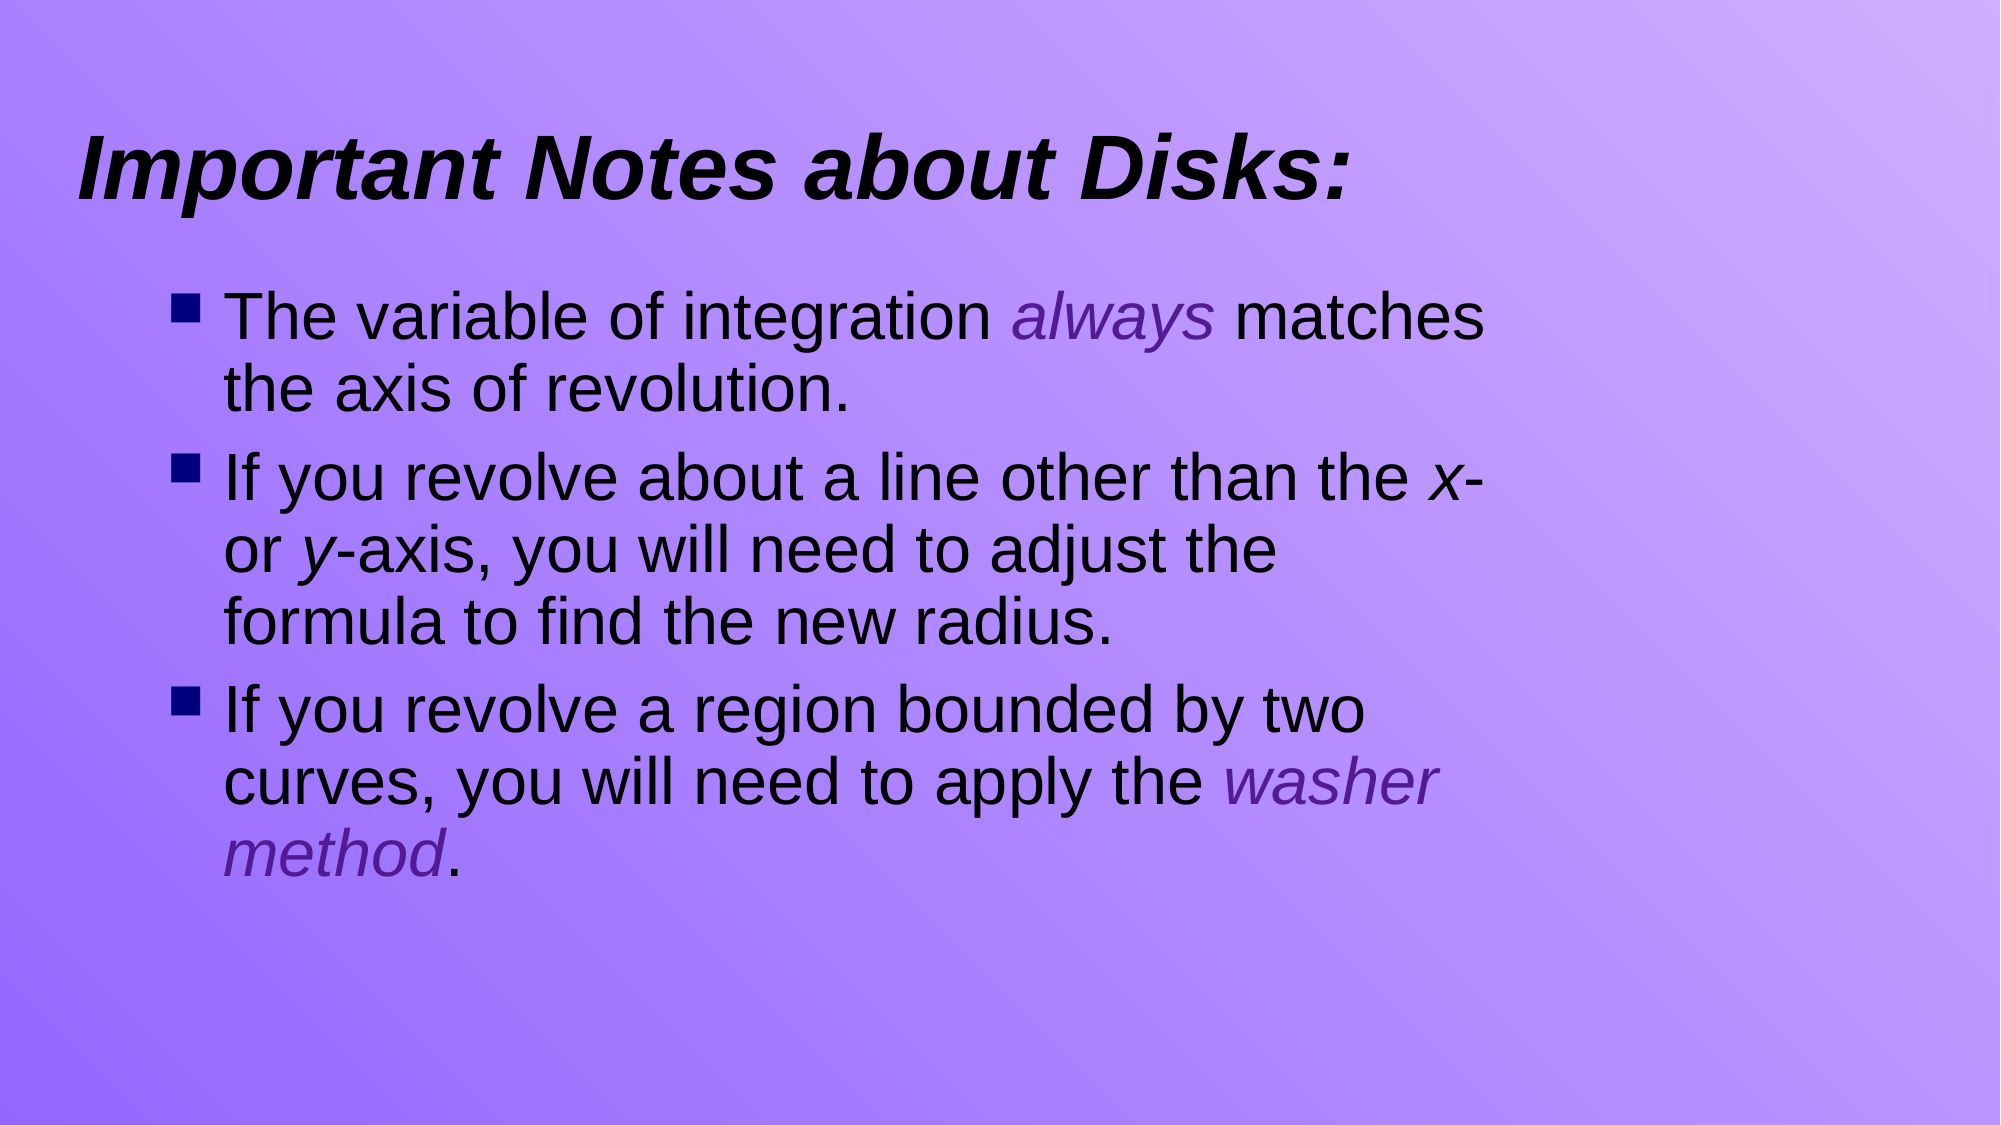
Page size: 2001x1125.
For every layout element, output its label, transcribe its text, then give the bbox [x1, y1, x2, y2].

text_box Important Notes about Disks: [62, 49, 1413, 275]
text_box The variable of integration always matches the axis of revolution. If you revolve about a line other than the x- or y-axis, you will need to adjust the formula to find the new radius. If you revolve a region bounded by two curves, you will need to apply the washer method. [152, 275, 1503, 913]
